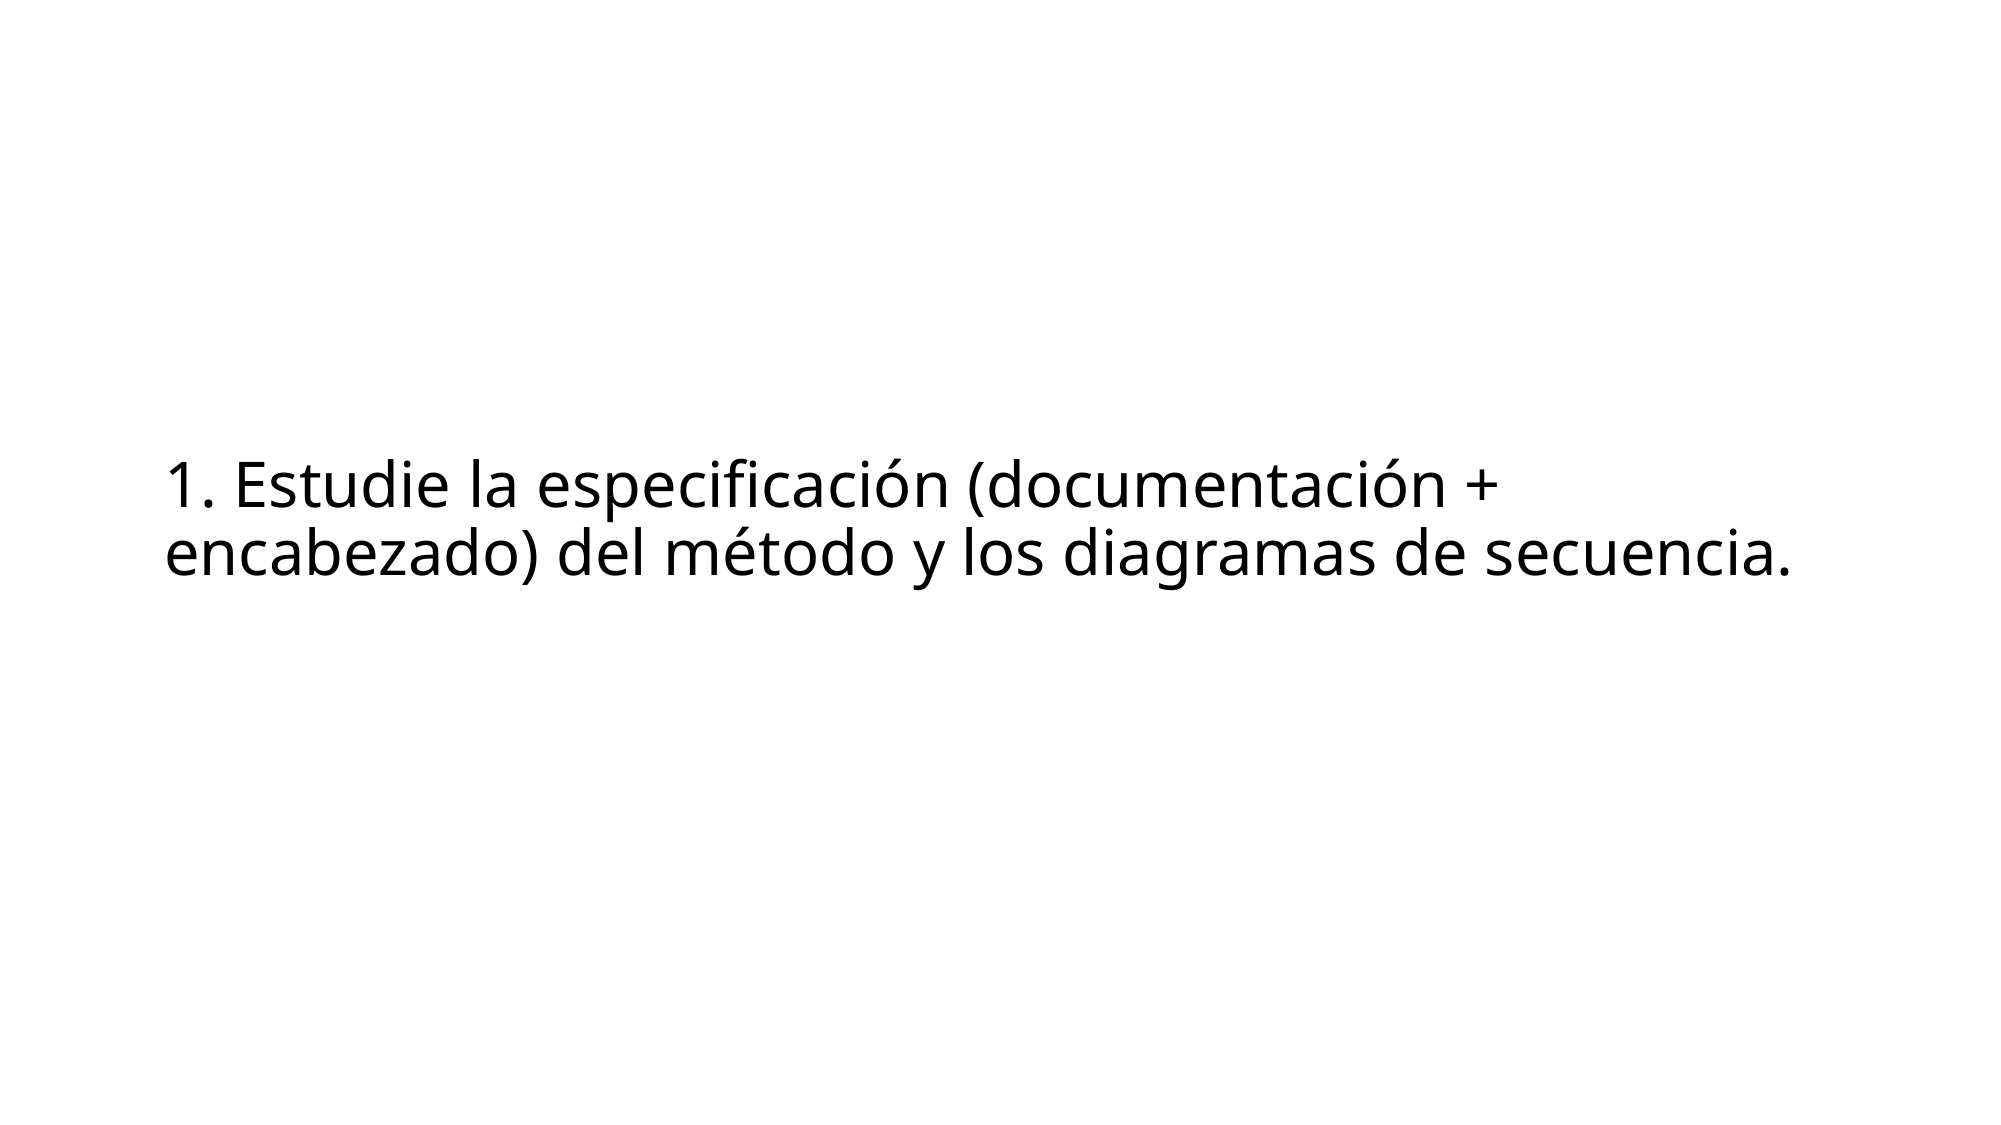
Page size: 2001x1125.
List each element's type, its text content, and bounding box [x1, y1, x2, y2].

title 1. Estudie la especificación (documentación + encabezado) del método y los diagramas de secuencia. [149, 412, 1815, 630]
